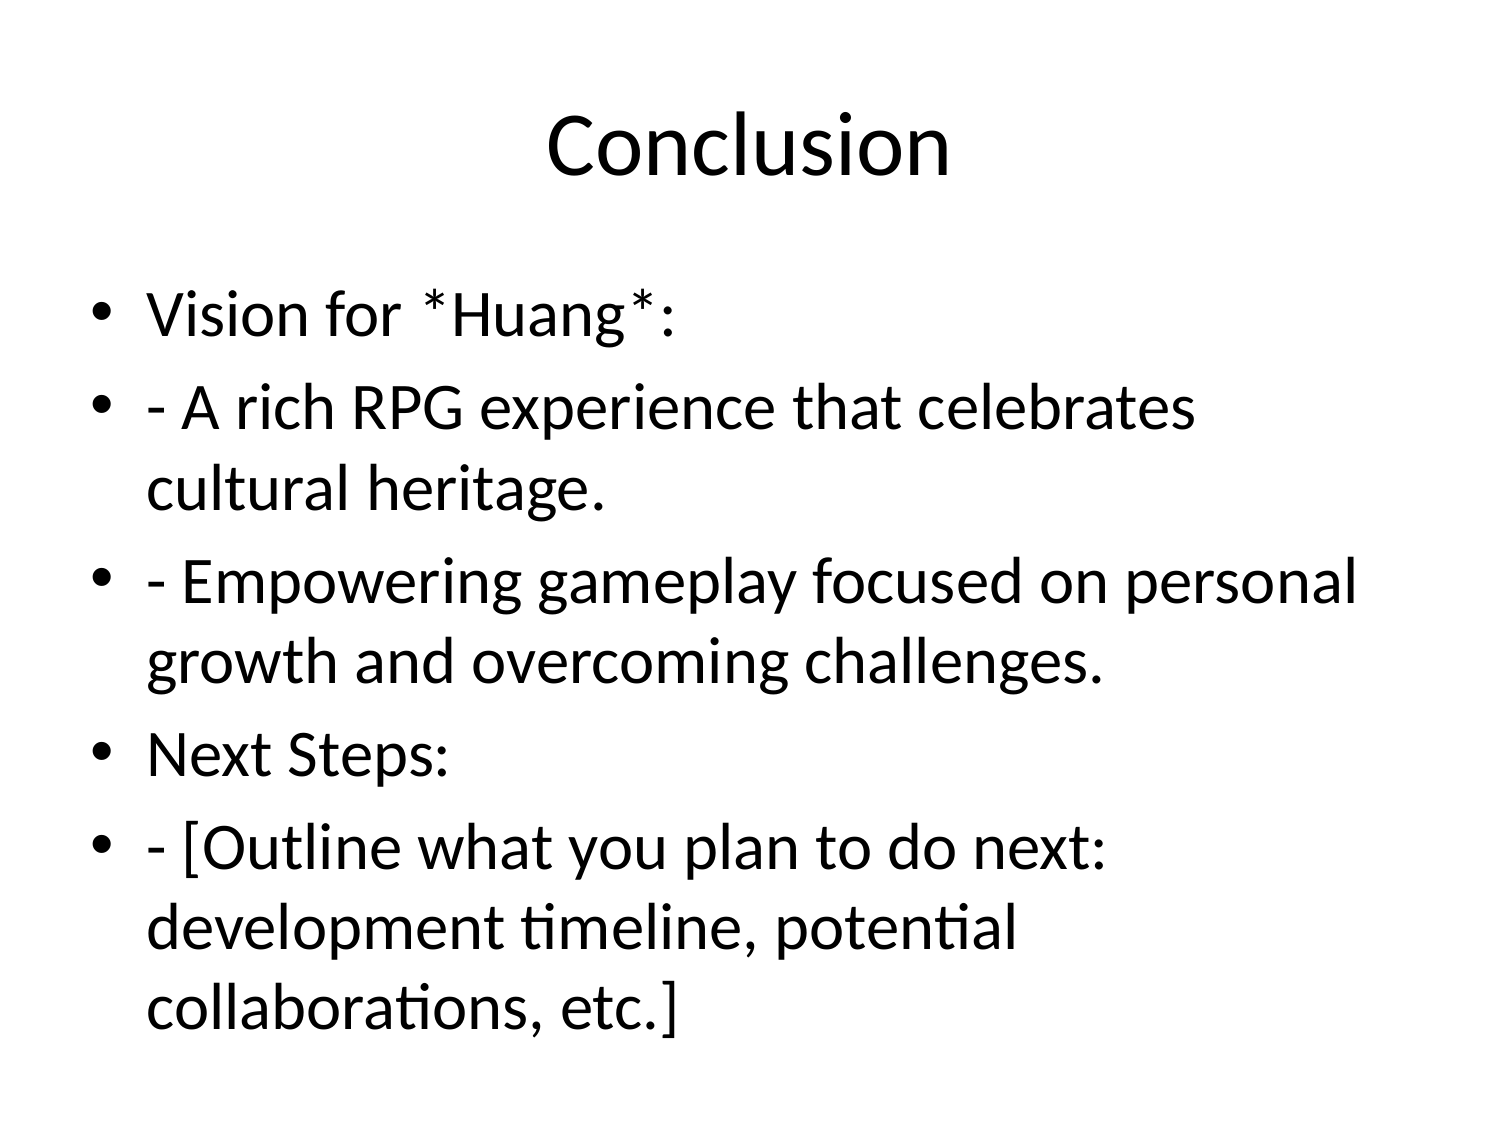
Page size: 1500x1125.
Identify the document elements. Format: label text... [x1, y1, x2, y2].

list Vision for *Huang*: - A rich RPG experience that celebrates cultural heritage. - Empowering gameplay focused on personal growth and overcoming challenges. Next Steps: - [Outline what you plan to do next: development timeline, potential collaborations, etc.] [75, 262, 1425, 1005]
title Conclusion [75, 45, 1425, 233]
